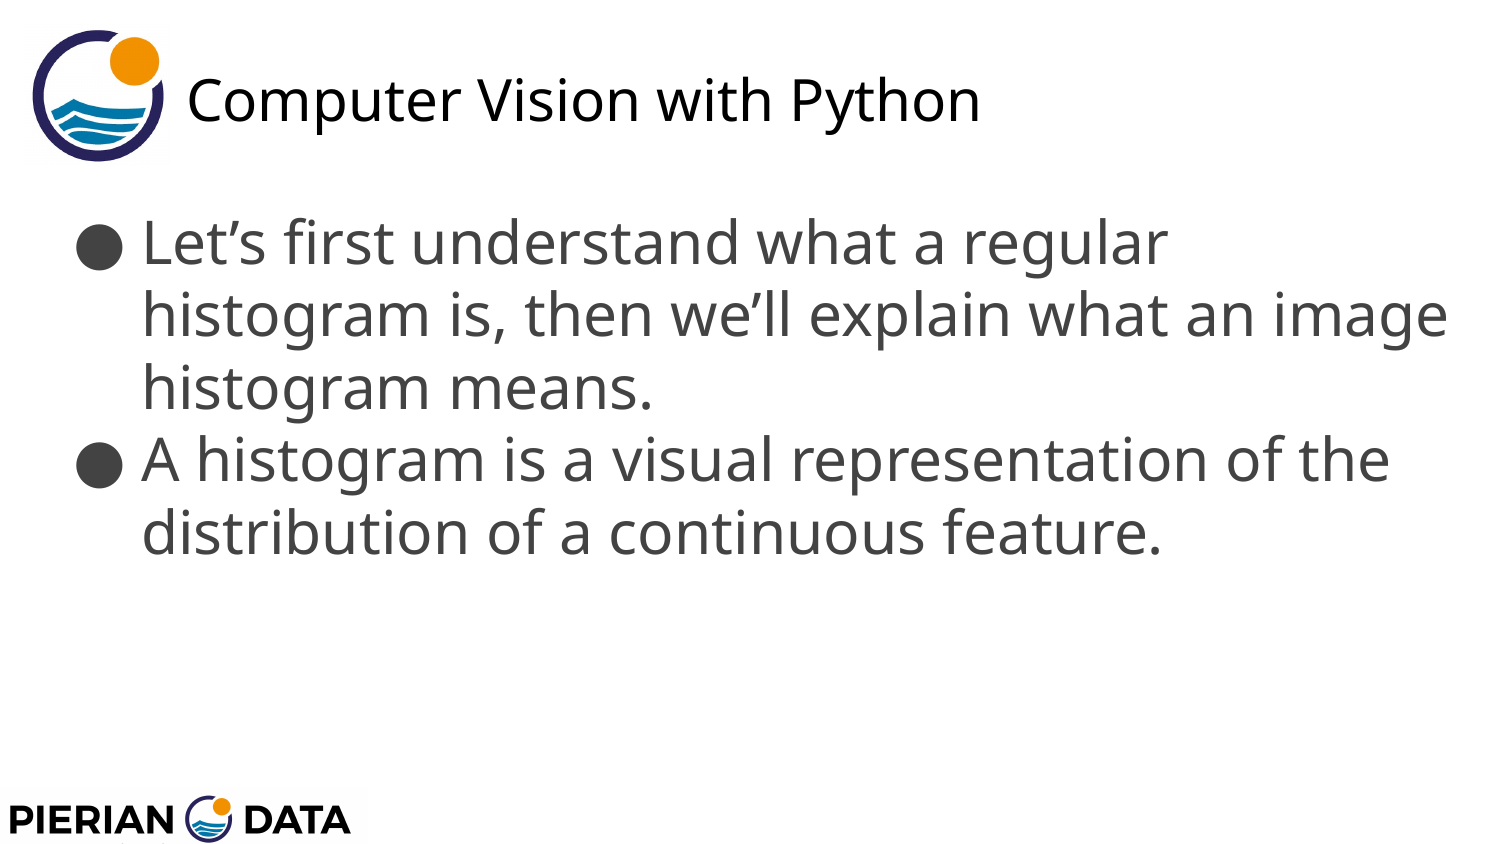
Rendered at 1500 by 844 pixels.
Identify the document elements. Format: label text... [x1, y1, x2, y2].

picture [24, 24, 172, 167]
list Let’s first understand what a regular histogram is, then we’ll explain what an image histogram means. A histogram is a visual representation of the distribution of a continuous feature. [51, 189, 1476, 750]
title Computer Vision with Python [176, 48, 1449, 143]
picture [0, 787, 368, 844]
